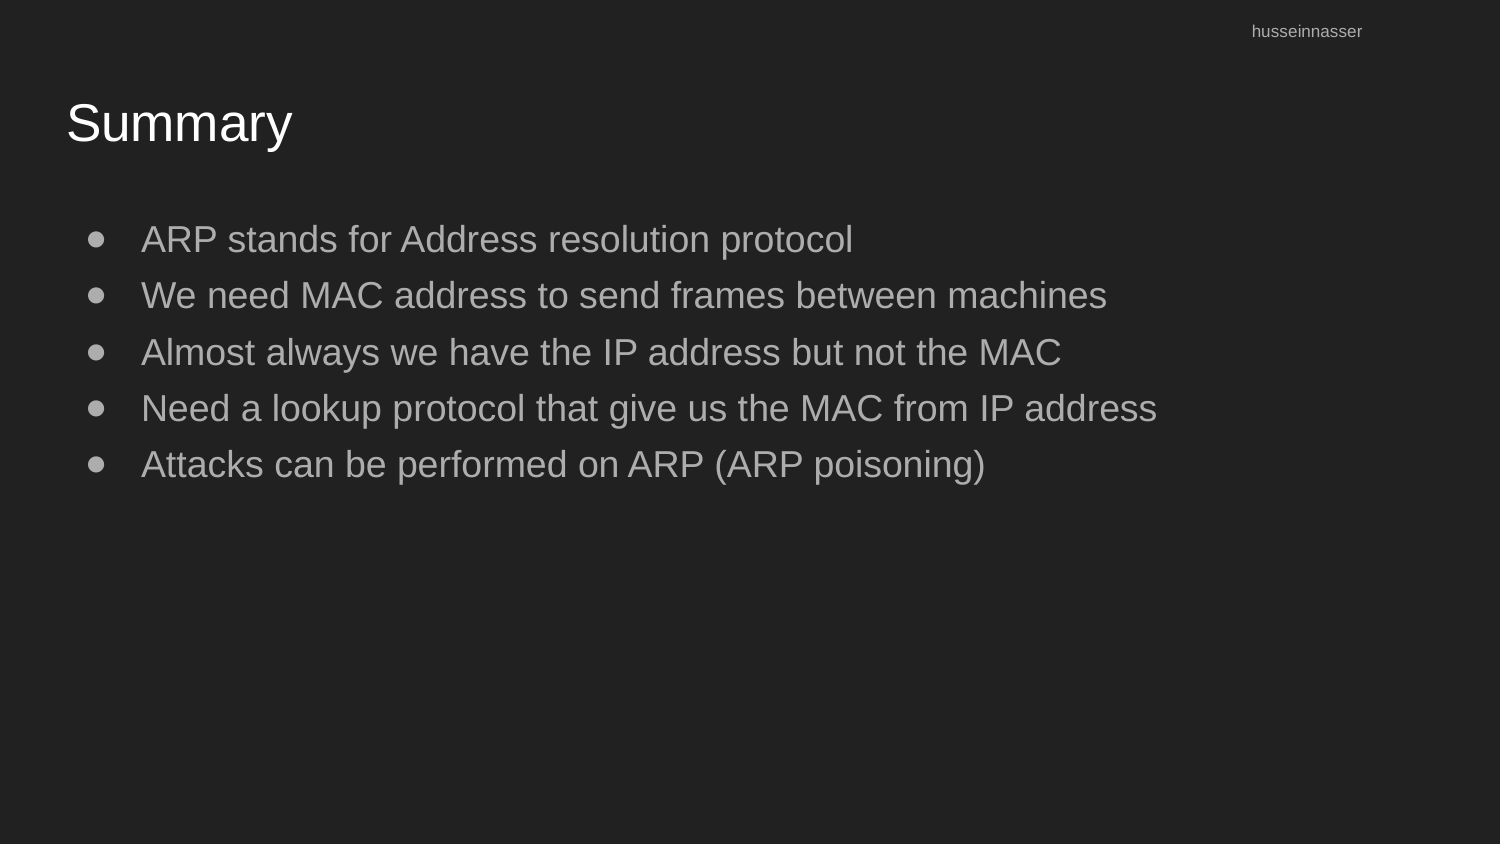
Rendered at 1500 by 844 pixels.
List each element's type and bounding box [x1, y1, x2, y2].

list [51, 189, 1449, 750]
subtitle [1236, 11, 1492, 53]
title [51, 72, 1449, 167]
